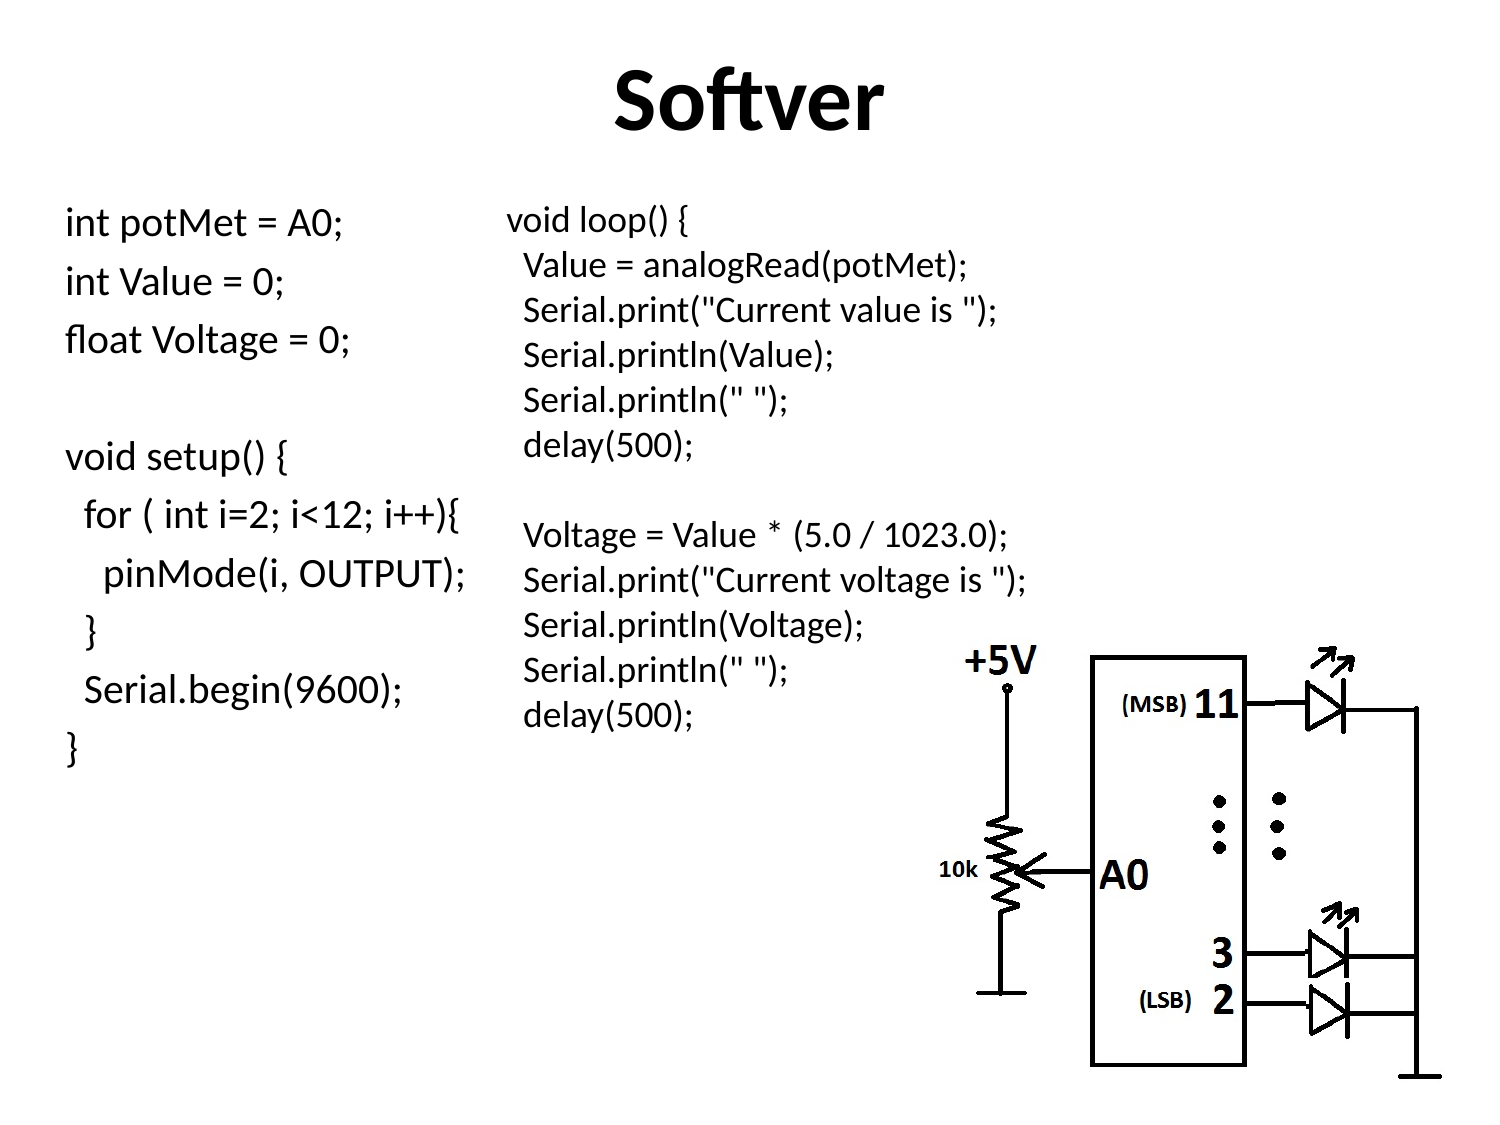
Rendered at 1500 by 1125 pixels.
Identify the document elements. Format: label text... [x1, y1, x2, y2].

list int potMet = A0; int Value = 0; float Voltage = 0; void setup() { for ( int i=2; i<12; i++){ pinMode(i, OUTPUT); } Serial.begin(9600); } [50, 187, 488, 930]
text_box void loop() { Value = analogRead(potMet); Serial.print("Current value is "); Serial.println(Value); Serial.println(" "); delay(500); Voltage = Value * (5.0 / 1023.0); Serial.print("Current voltage is "); Serial.println(Voltage); Serial.println(" "); delay(500); [491, 187, 1043, 743]
picture [937, 637, 1451, 1088]
title Softver [75, 0, 1425, 188]
